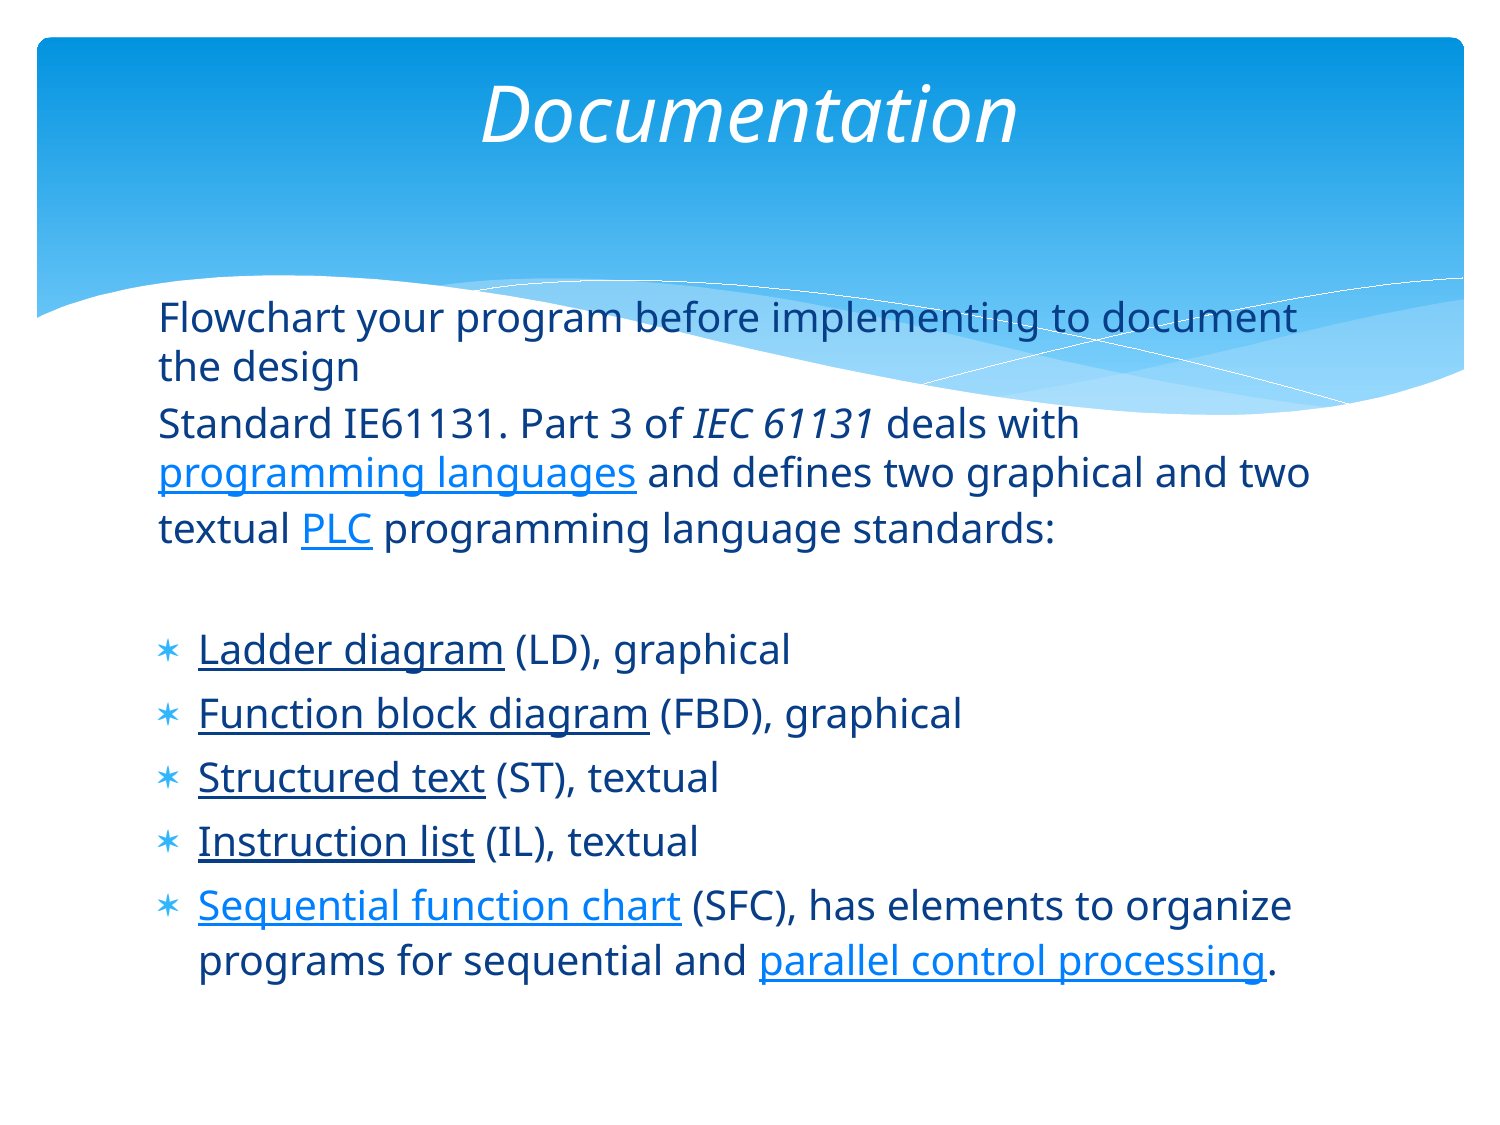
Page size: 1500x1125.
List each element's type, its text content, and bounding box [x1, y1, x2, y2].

list Flowchart your program before implementing to document the design Standard IE61131. Part 3 of IEC 61131 deals with programming languages and defines two graphical and two textual PLC programming language standards: Ladder diagram (LD), graphical Function block diagram (FBD), graphical Structured text (ST), textual Instruction list (IL), textual Sequential function chart (SFC), has elements to organize programs for sequential and parallel control processing. [143, 283, 1359, 1008]
title Documentation [75, 55, 1425, 261]
